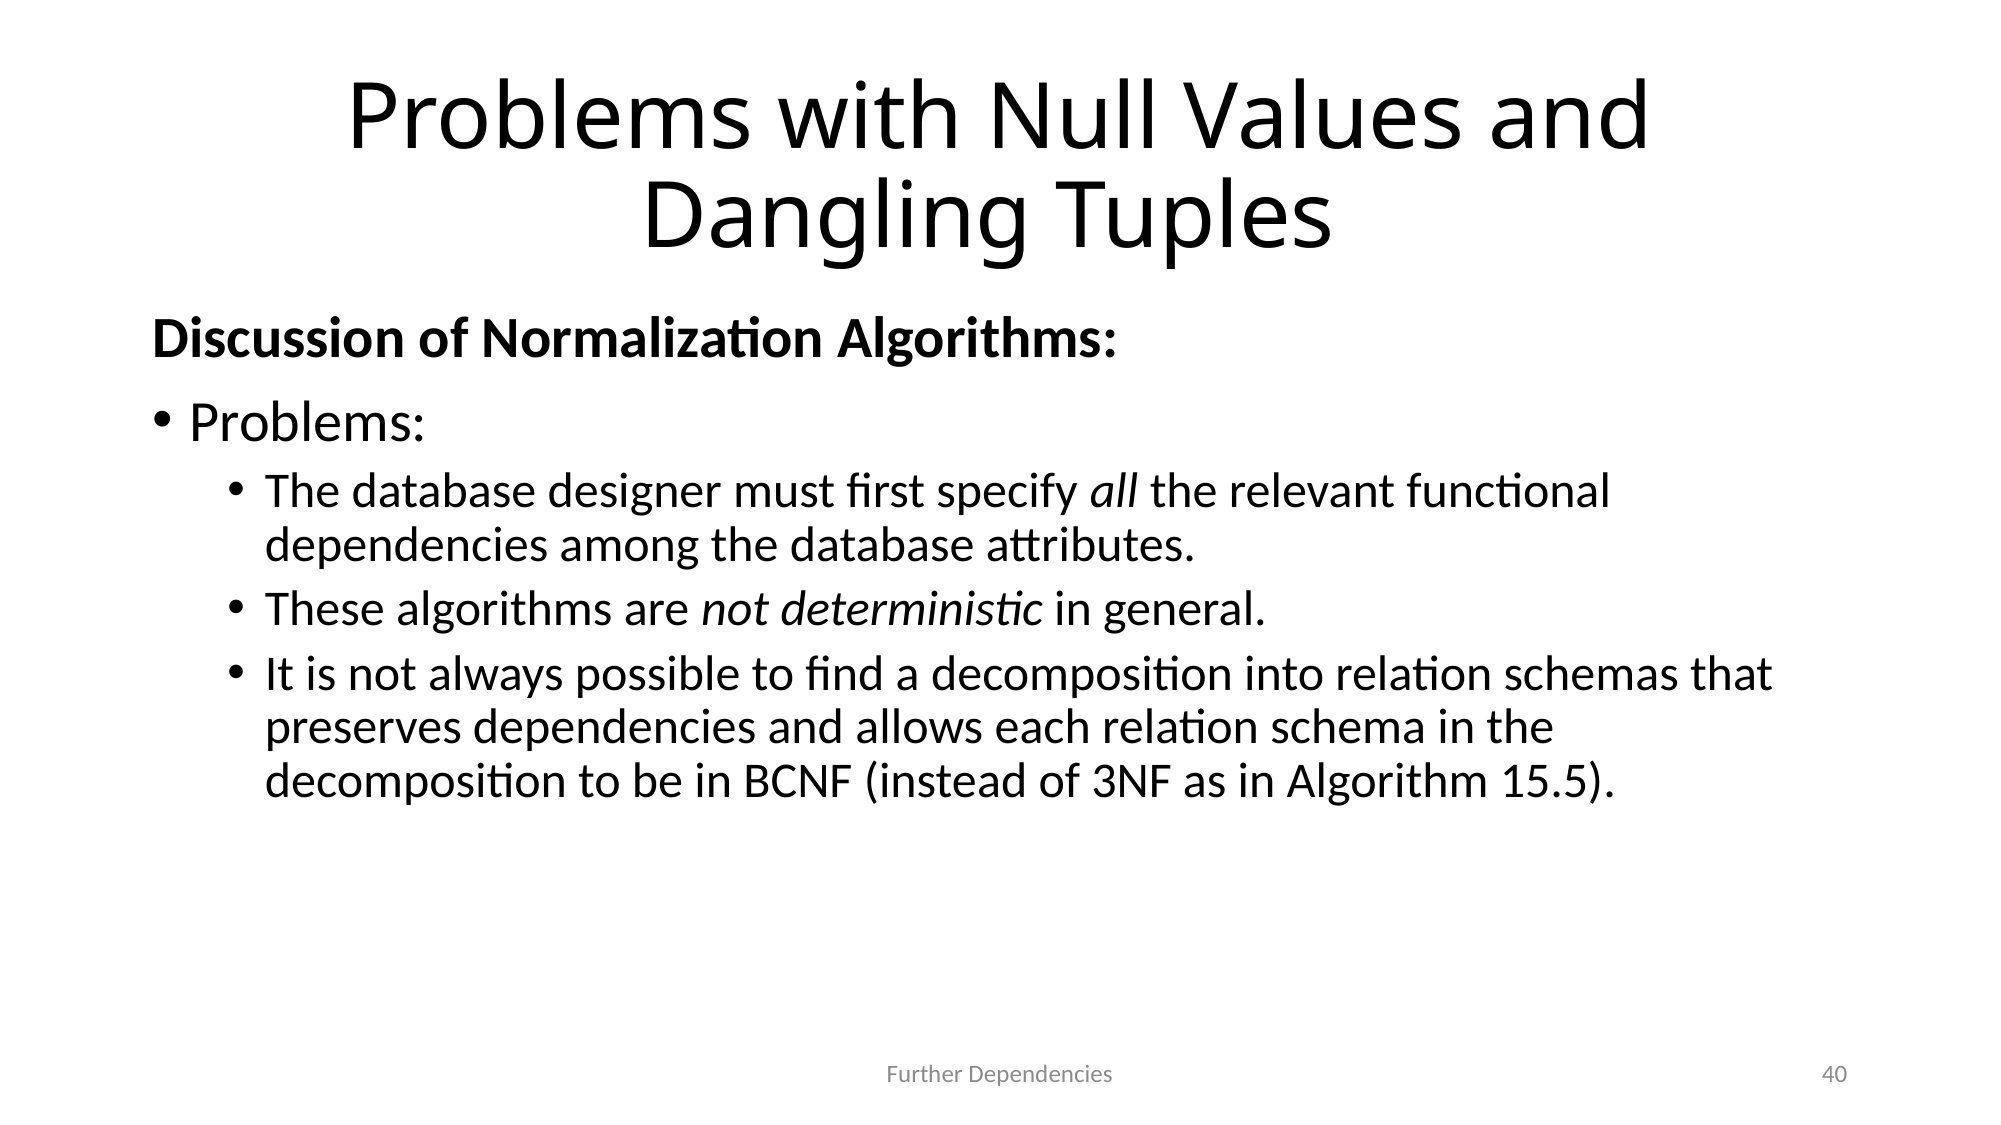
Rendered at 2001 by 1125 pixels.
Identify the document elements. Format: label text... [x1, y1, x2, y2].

footer Further Dependencies [662, 1042, 1338, 1103]
list Discussion of Normalization Algorithms: Problems: The database designer must first specify all the relevant functional dependencies among the database attributes. These algorithms are not deterministic in general. It is not always possible to find a decomposition into relation schemas that preserves dependencies and allows each relation schema in the decomposition to be in BCNF (instead of 3NF as in Algorithm 15.5). [137, 299, 1863, 1014]
slide_number 40 [1412, 1042, 1863, 1103]
title Problems with Null Values and Dangling Tuples [137, 59, 1863, 278]
